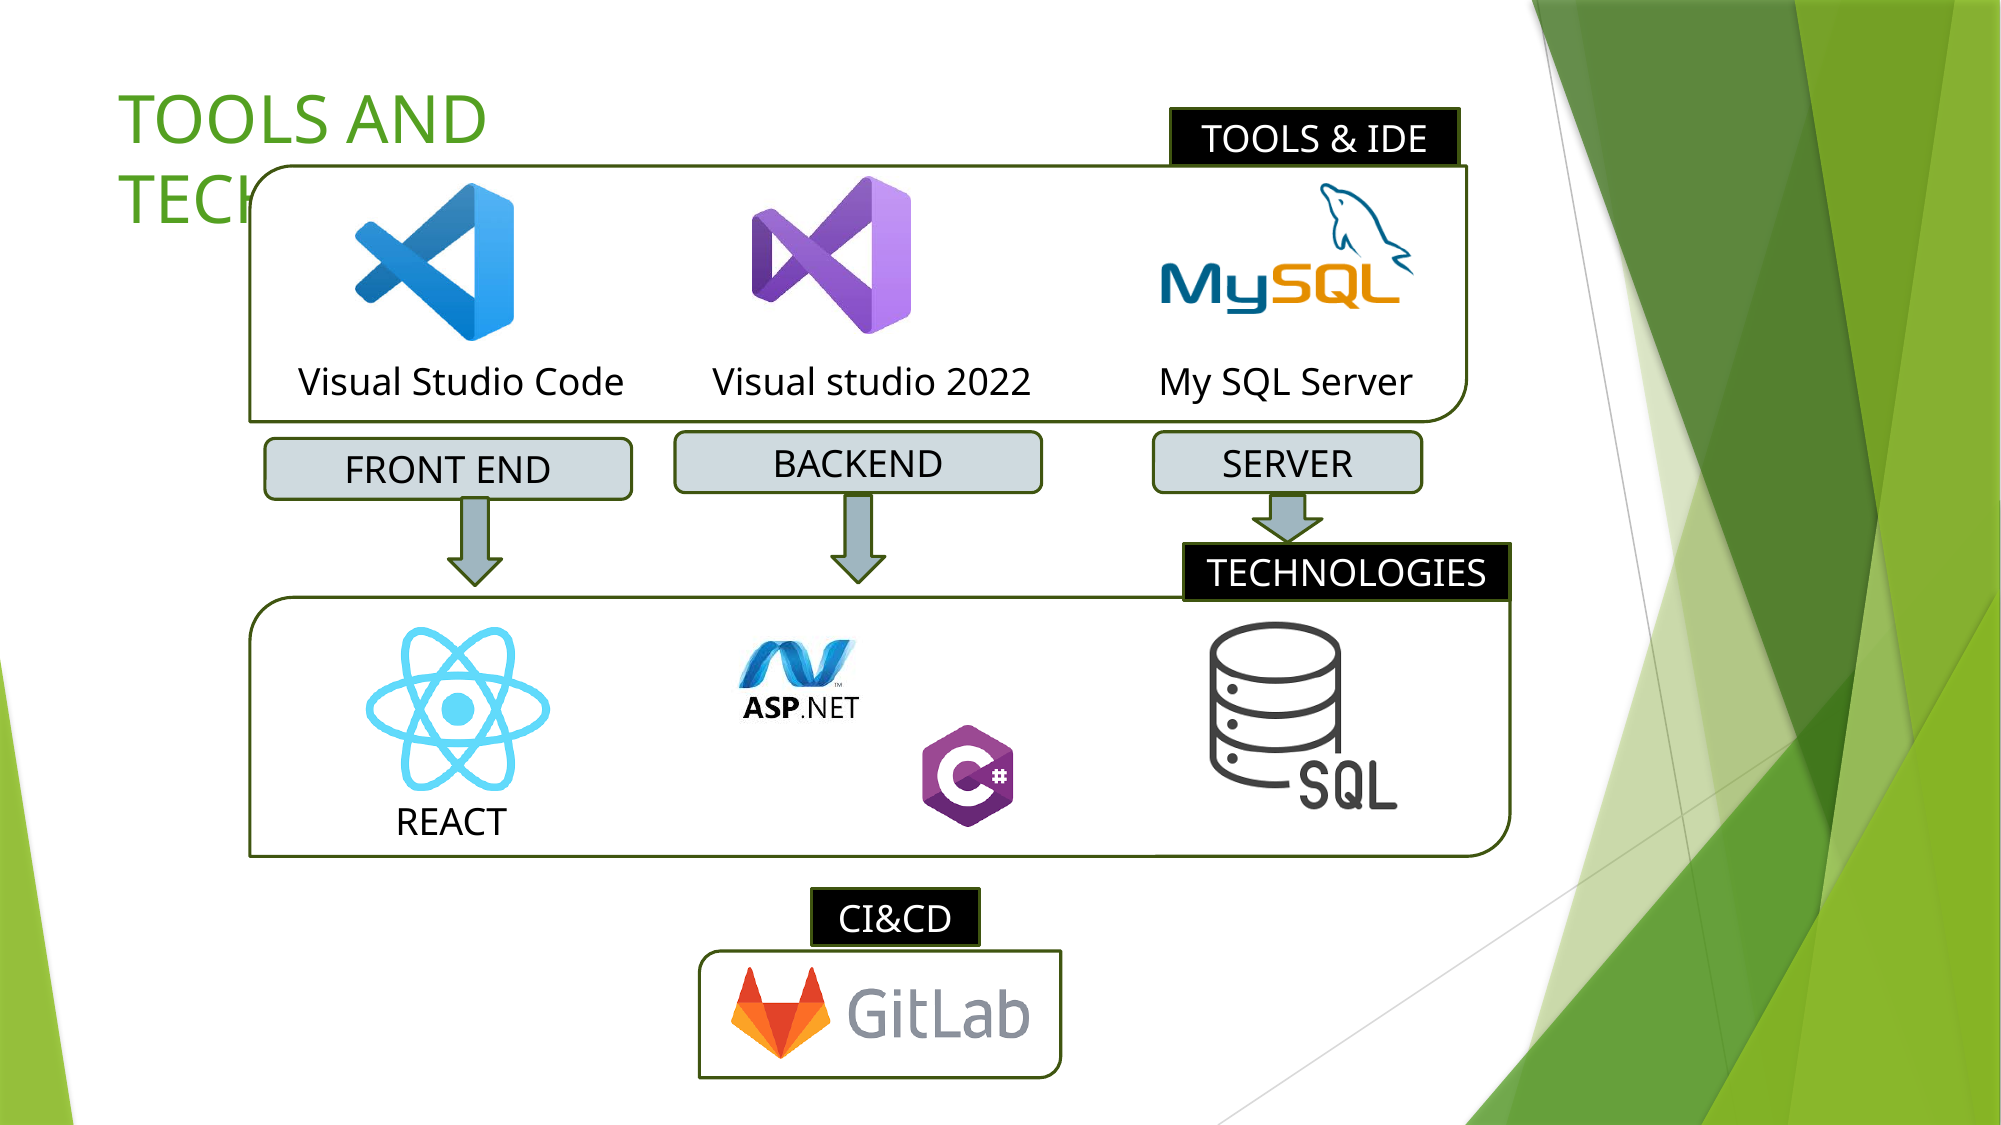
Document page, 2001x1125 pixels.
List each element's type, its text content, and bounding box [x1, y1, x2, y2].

picture [354, 182, 514, 342]
picture [752, 175, 912, 335]
picture [1161, 182, 1414, 315]
text_box REACT [341, 790, 552, 851]
picture [664, 605, 1062, 844]
picture [362, 626, 553, 792]
picture [731, 967, 1029, 1059]
text_box SERVER [1151, 430, 1424, 495]
text_box [248, 164, 1469, 424]
text_box CI&CD [810, 887, 981, 947]
text_box TOOLS AND TECHNOLOGIES [103, 69, 1000, 245]
text_box BACKEND [673, 430, 1044, 495]
text_box FRONT END [263, 436, 634, 501]
text_box [248, 595, 1512, 858]
text_box TOOLS & IDE [1169, 107, 1461, 167]
text_box [697, 949, 1063, 1080]
text_box [830, 493, 887, 585]
text_box [1251, 493, 1324, 542]
picture [1191, 603, 1414, 827]
text_box TECHNOLOGIES [1182, 542, 1512, 602]
text_box [446, 496, 504, 587]
text_box Visual Studio Code Visual studio 2022 My SQL Server [283, 350, 1434, 411]
